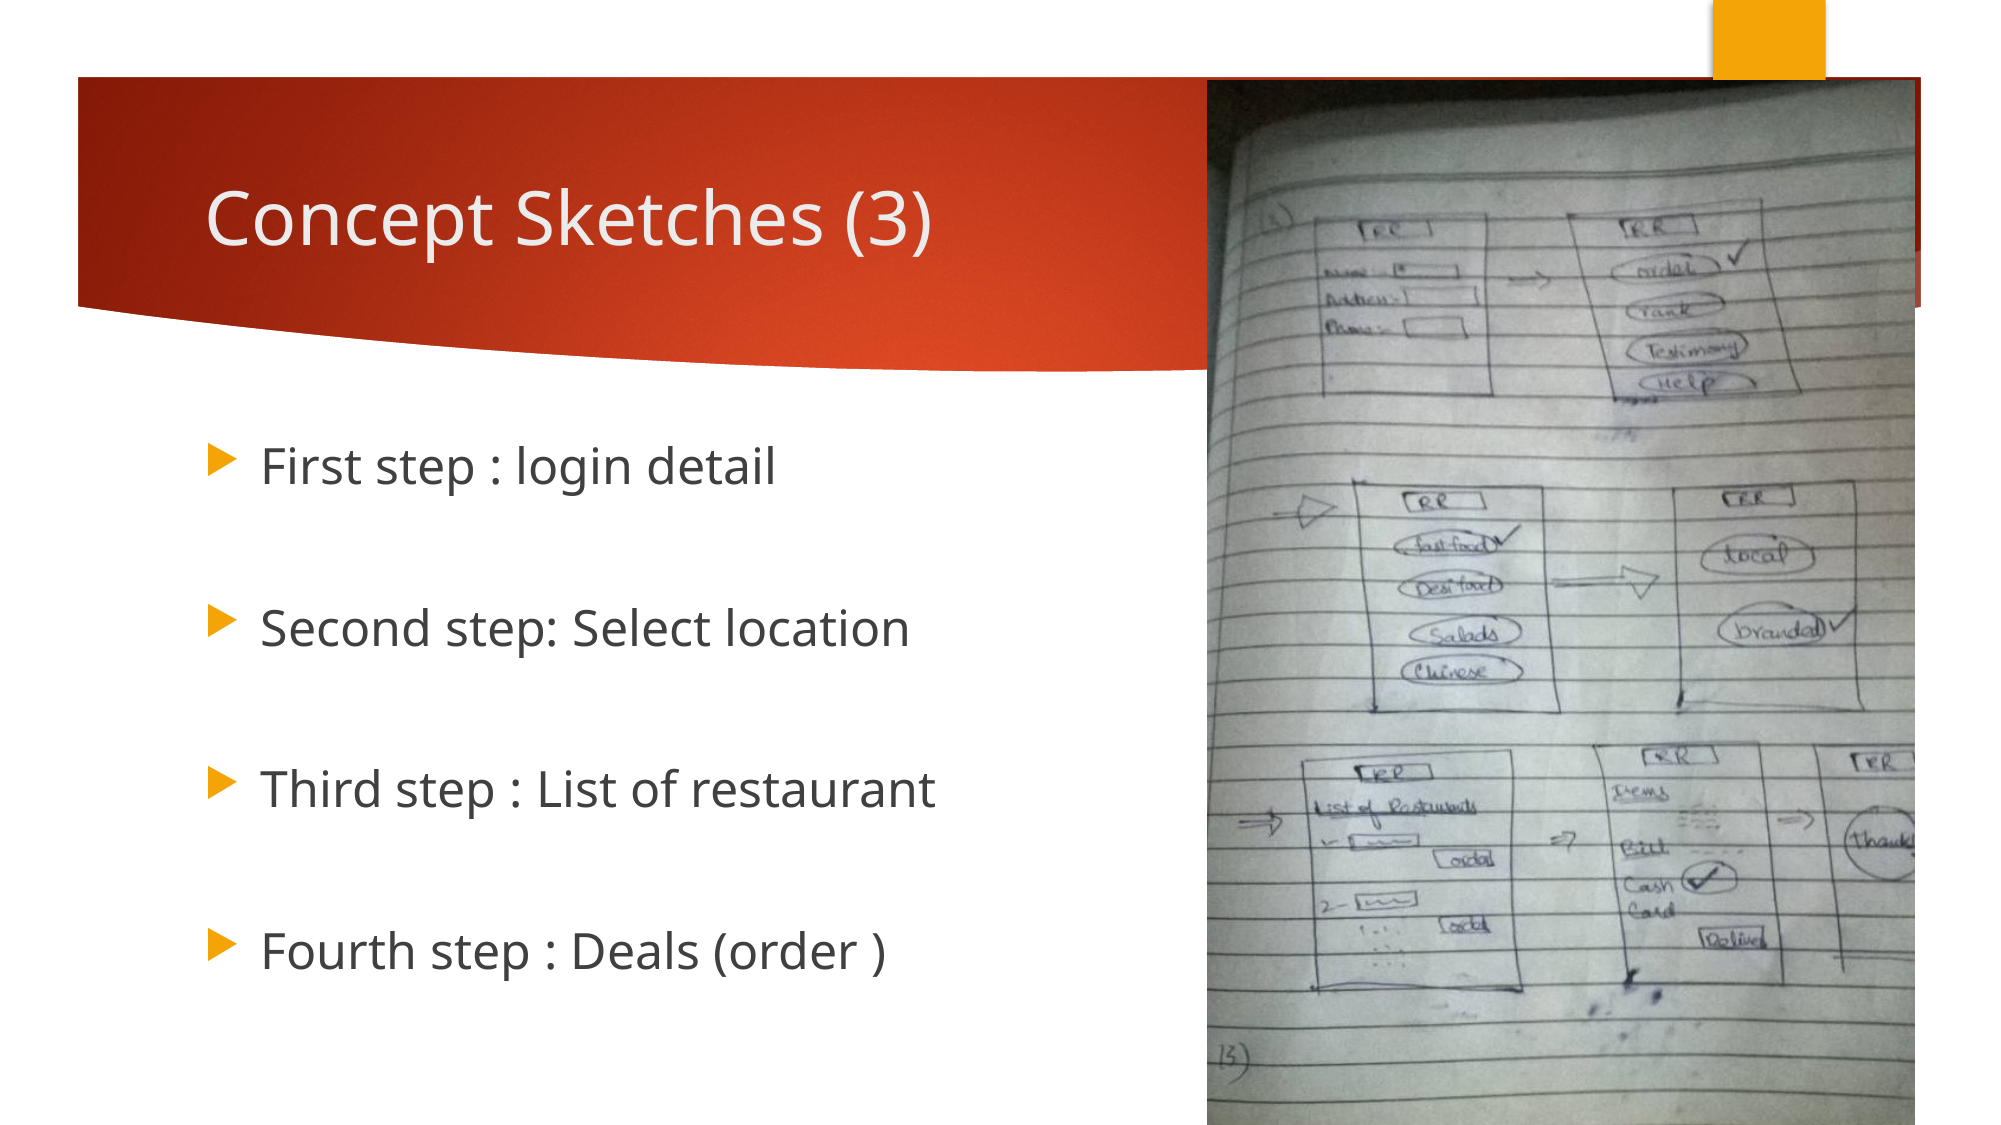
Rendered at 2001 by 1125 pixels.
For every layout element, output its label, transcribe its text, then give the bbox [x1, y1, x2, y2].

title Concept Sketches (3) [189, 155, 1201, 275]
picture [1207, 79, 1916, 1125]
list First step : login detail Second step: Select location Third step : List of restaurant Fourth step : Deals (order ) [189, 427, 1201, 988]
